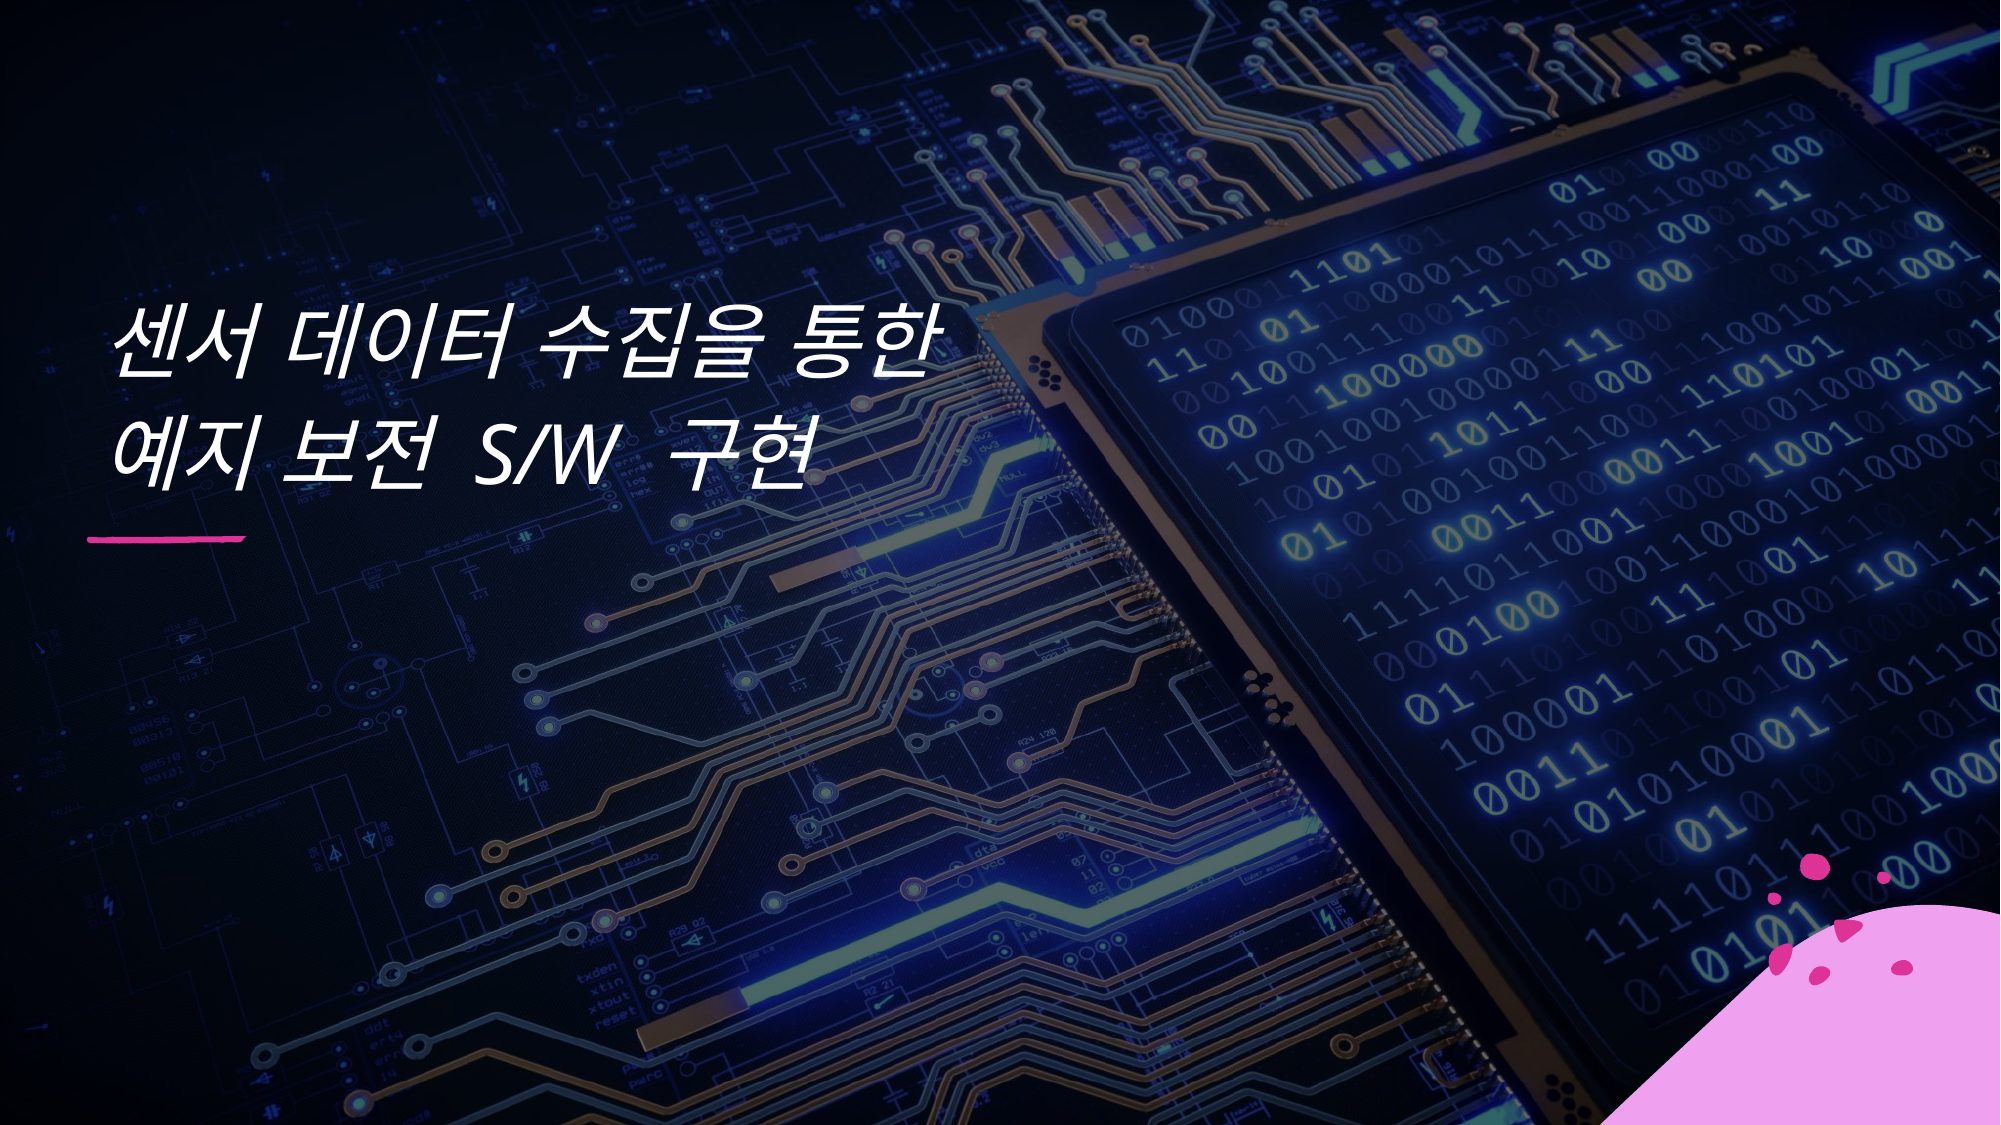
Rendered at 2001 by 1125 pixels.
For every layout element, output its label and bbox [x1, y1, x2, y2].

picture [0, 0, 2000, 1125]
text_box [1767, 853, 1914, 986]
text_box [86, 536, 247, 544]
